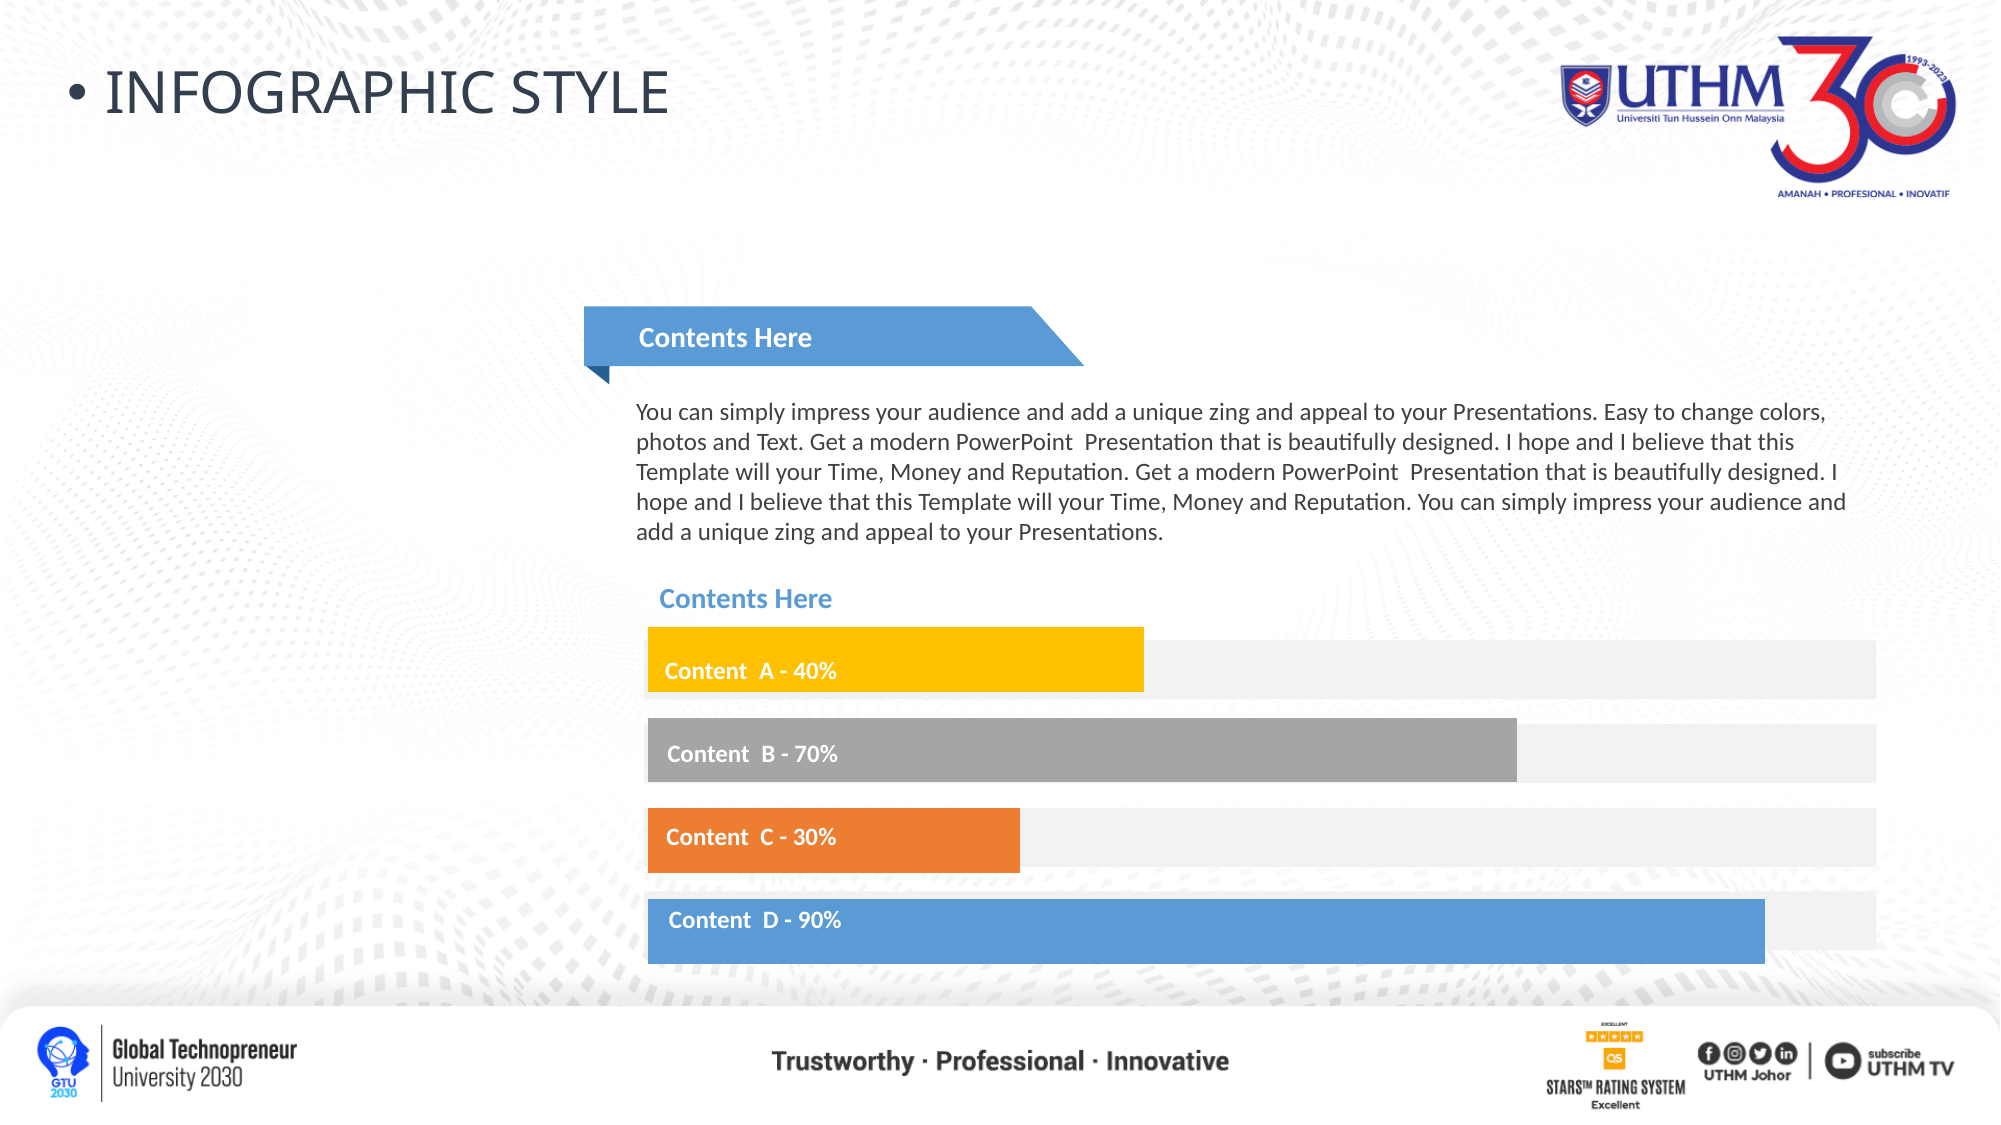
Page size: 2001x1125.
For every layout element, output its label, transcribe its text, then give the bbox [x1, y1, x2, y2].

text_box INFOGRAPHIC STYLE [53, 55, 1952, 175]
text_box You can simply impress your audience and add a unique zing and appeal to your Presentations. Easy to change colors, photos and Text. Get a modern PowerPoint Presentation that is beautifully designed. I hope and I believe that this Template will your Time, Money and Reputation. Get a modern PowerPoint Presentation that is beautifully designed. I hope and I believe that this Template will your Time, Money and Reputation. You can simply impress your audience and add a unique zing and appeal to your Presentations. [621, 388, 1903, 553]
text_box Contents Here [641, 572, 930, 606]
picture [0, 0, 2000, 1125]
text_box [584, 306, 1085, 385]
chart [621, 606, 1916, 985]
